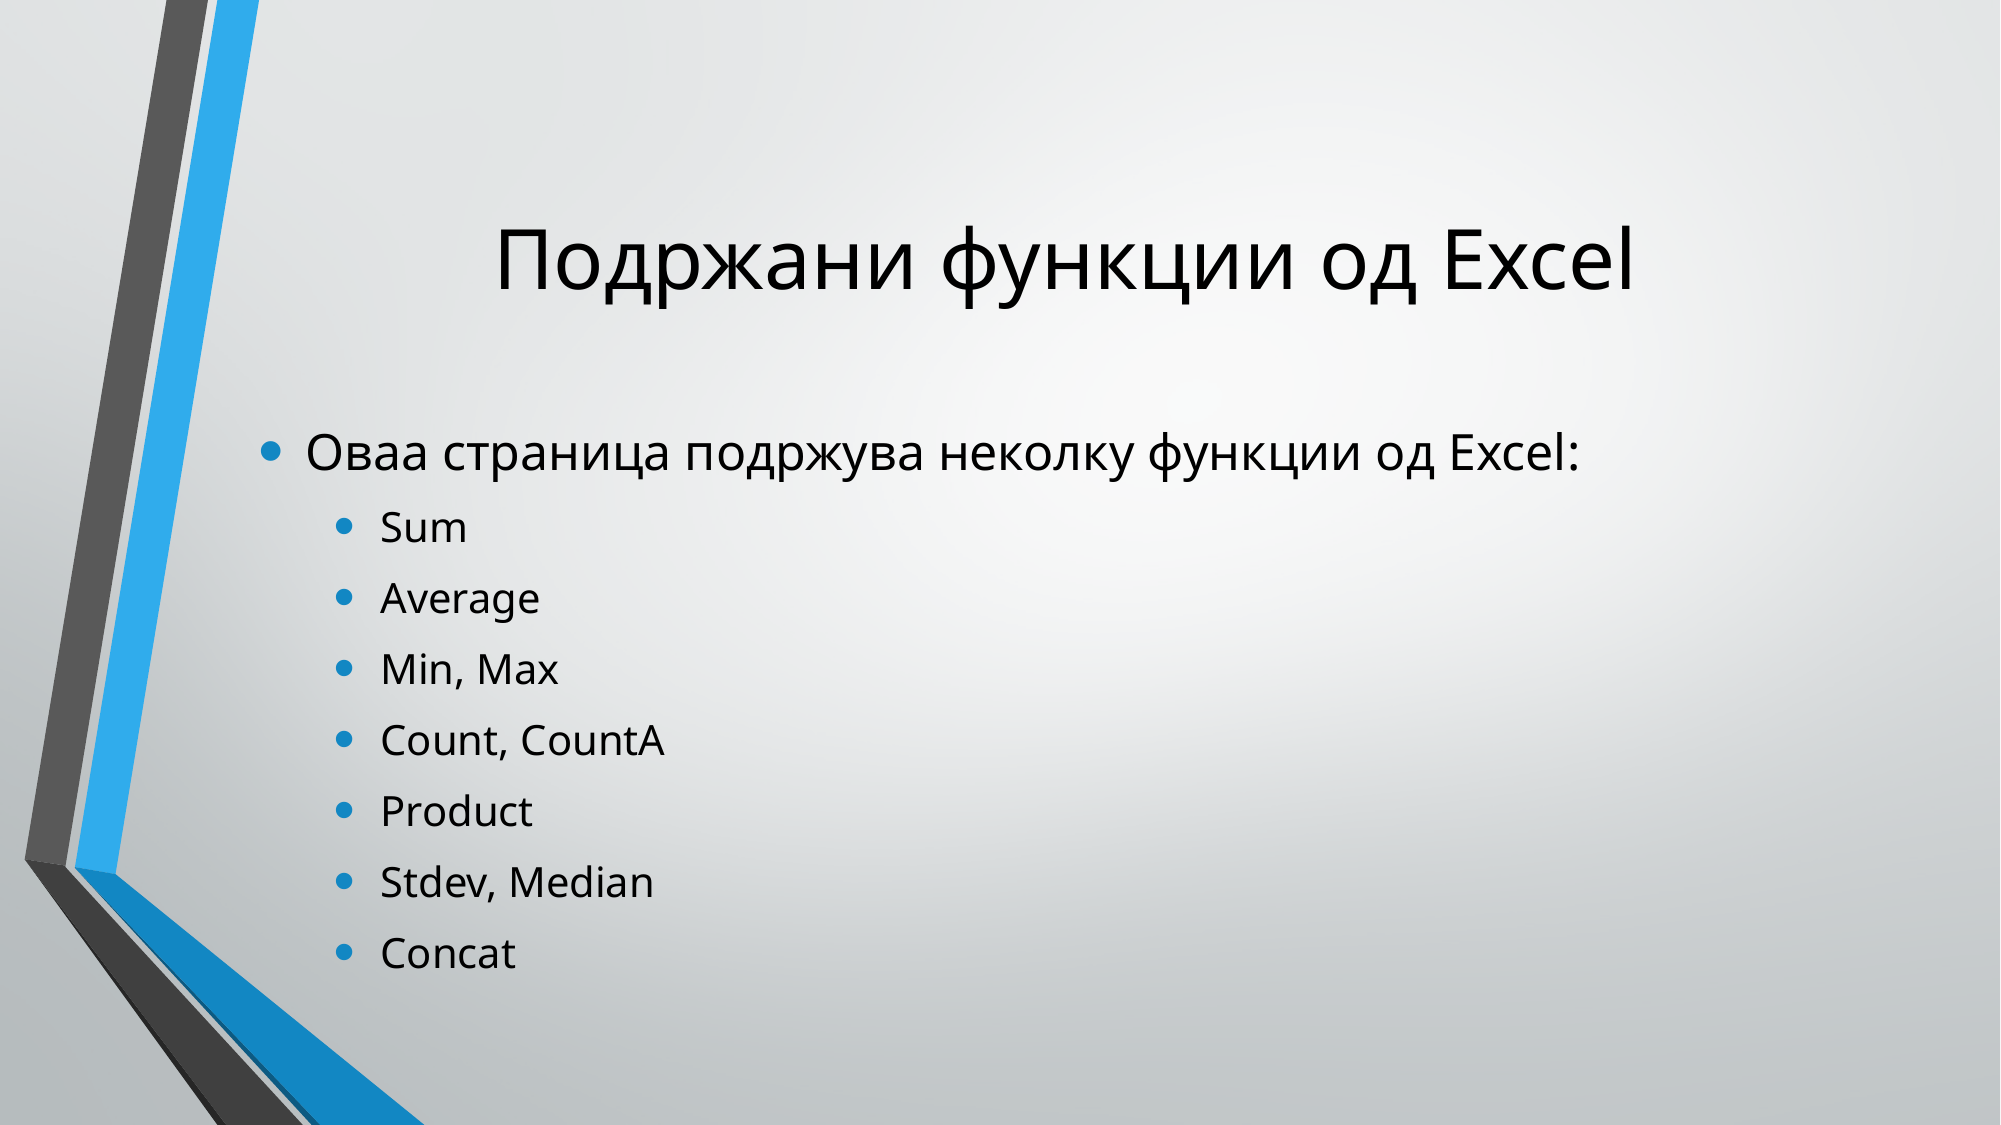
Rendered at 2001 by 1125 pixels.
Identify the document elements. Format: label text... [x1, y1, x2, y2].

list Оваа страница подржува неколку функции од Excel: Sum Average Min, Max Count, CountA Product Stdev, Median Concat [243, 399, 1887, 997]
title Подржани функции од Excel [243, 112, 1887, 399]
